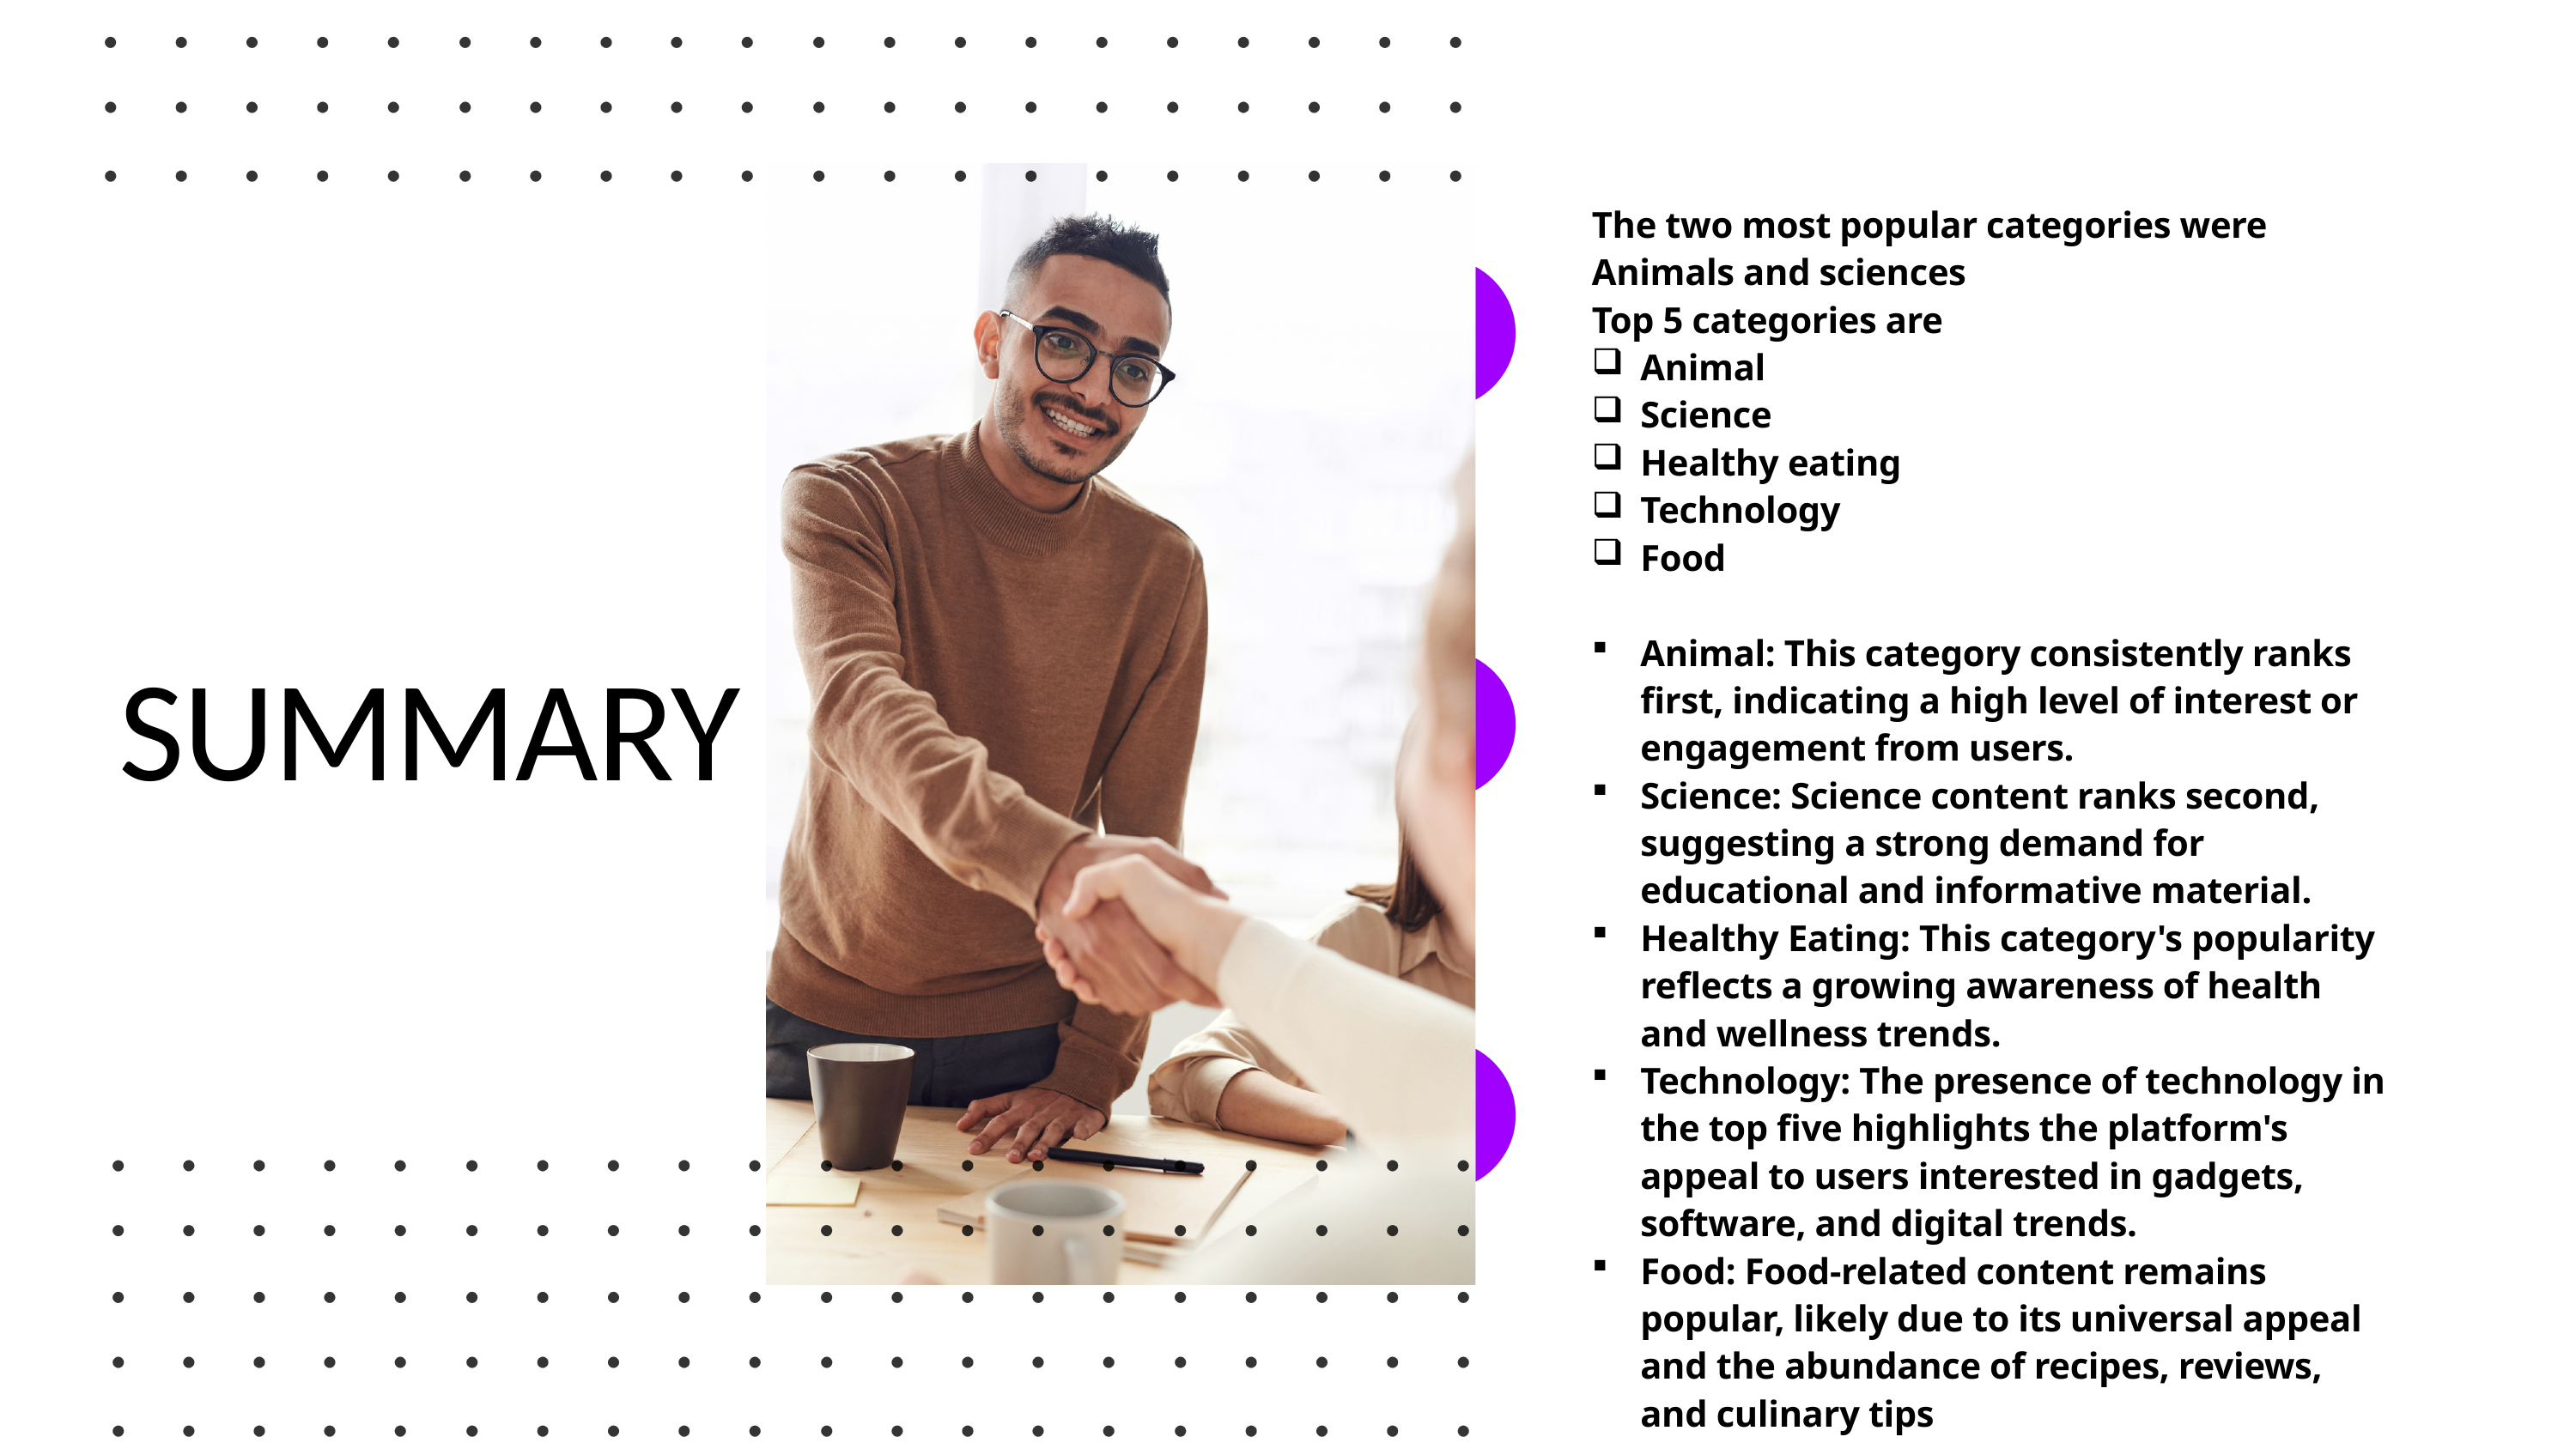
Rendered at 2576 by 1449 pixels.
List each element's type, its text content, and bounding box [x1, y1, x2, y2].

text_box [104, 1155, 1473, 1440]
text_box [1591, 87, 2392, 1414]
picture [765, 163, 1562, 1286]
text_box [1631, 980, 2432, 1105]
text_box SUMMARY [118, 637, 761, 809]
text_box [97, 0, 1466, 185]
